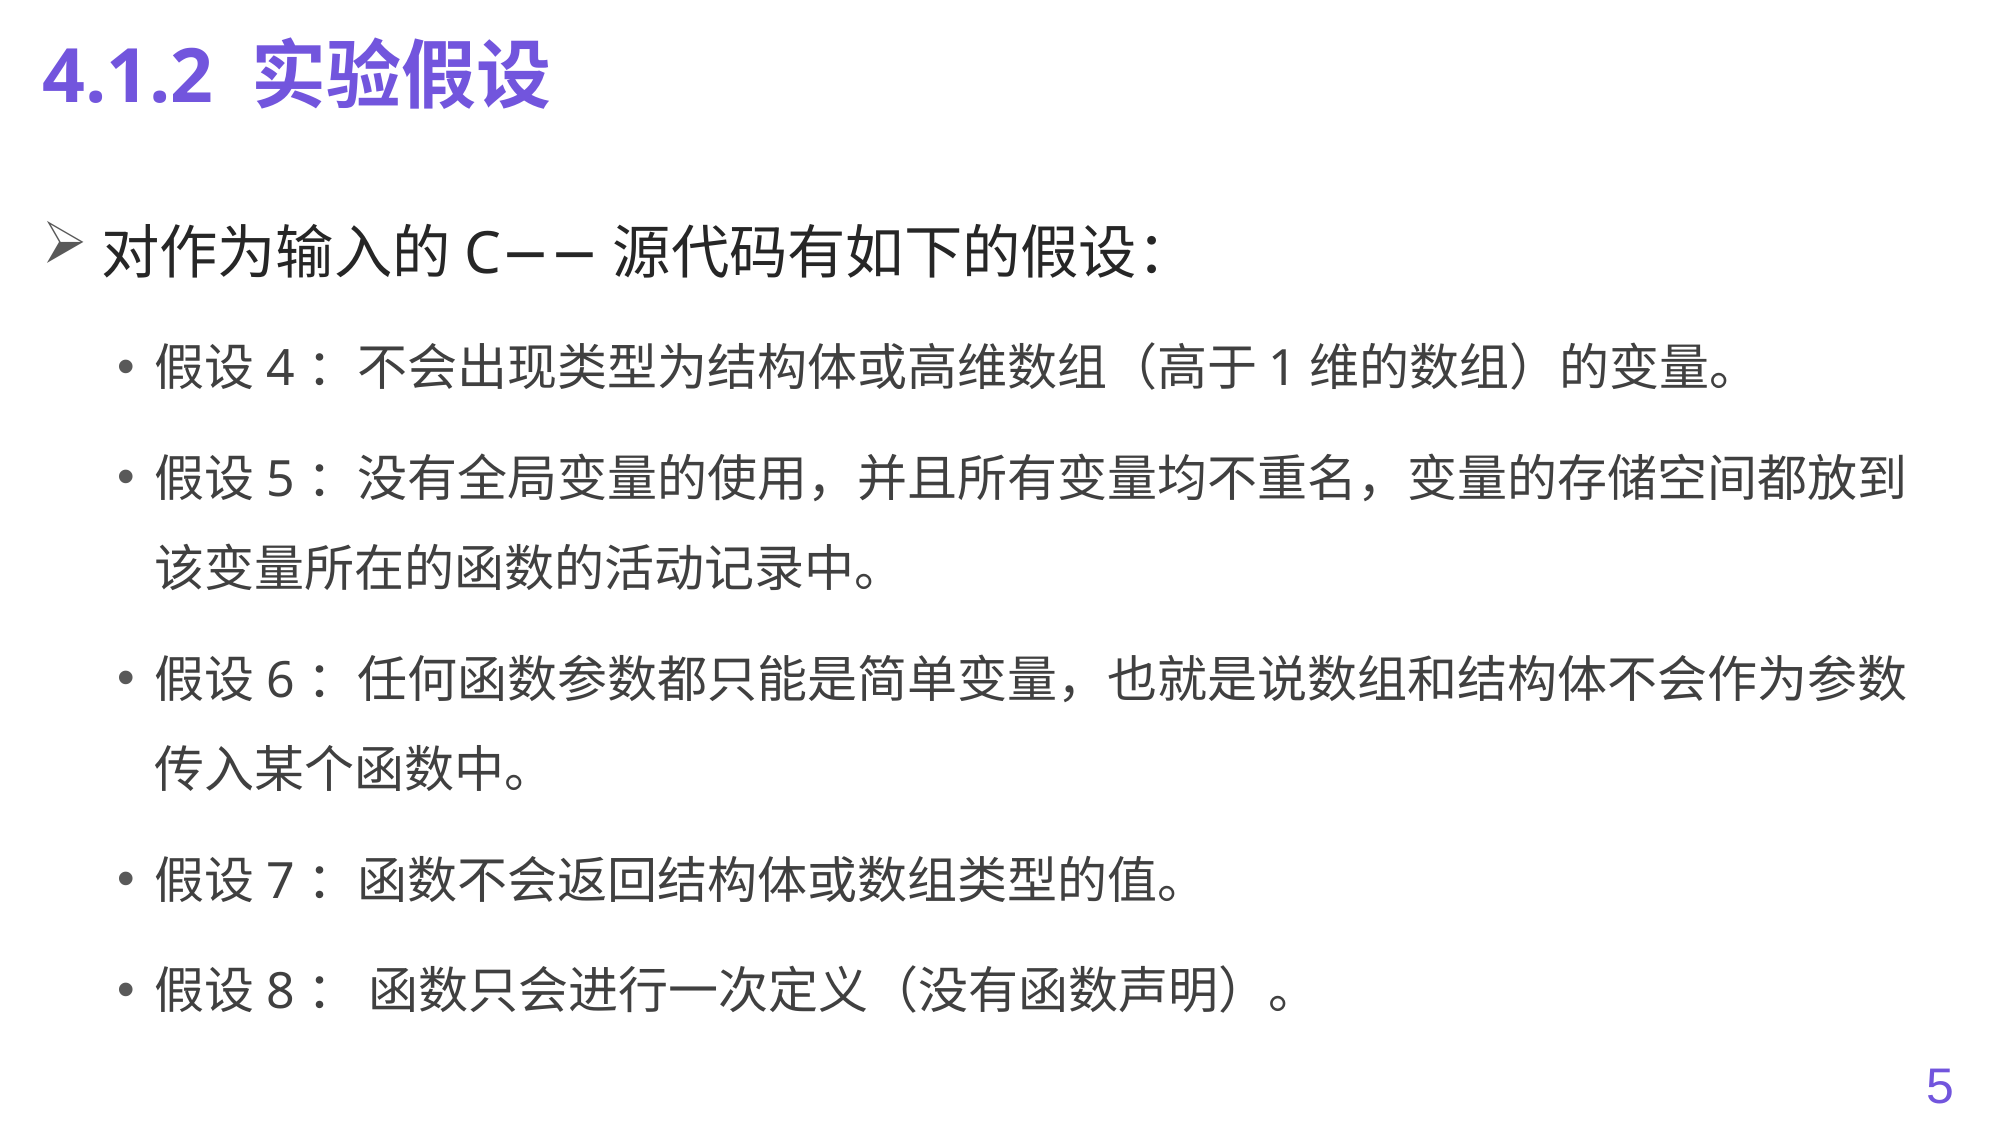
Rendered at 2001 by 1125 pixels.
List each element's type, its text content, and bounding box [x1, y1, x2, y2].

list 对作为输入的C−−源代码有如下的假设： 假设4：不会出现类型为结构体或高维数组（高于1维的数组）的变量。 假设5：没有全局变量的使用，并且所有变量均不重名，变量的存储空间都放到该变量所在的函数的活动记录中。 假设6：任何函数参数都只能是简单变量，也就是说数组和结构体不会作为参数传入某个函数中。 假设7：函数不会返回结构体或数组类型的值。 假设8： 函数只会进行一次定义（没有函数声明）。 [27, 172, 1969, 1043]
slide_number 5 [1839, 1053, 1969, 1113]
title 4.1.2 实验假设 [27, 3, 1969, 154]
